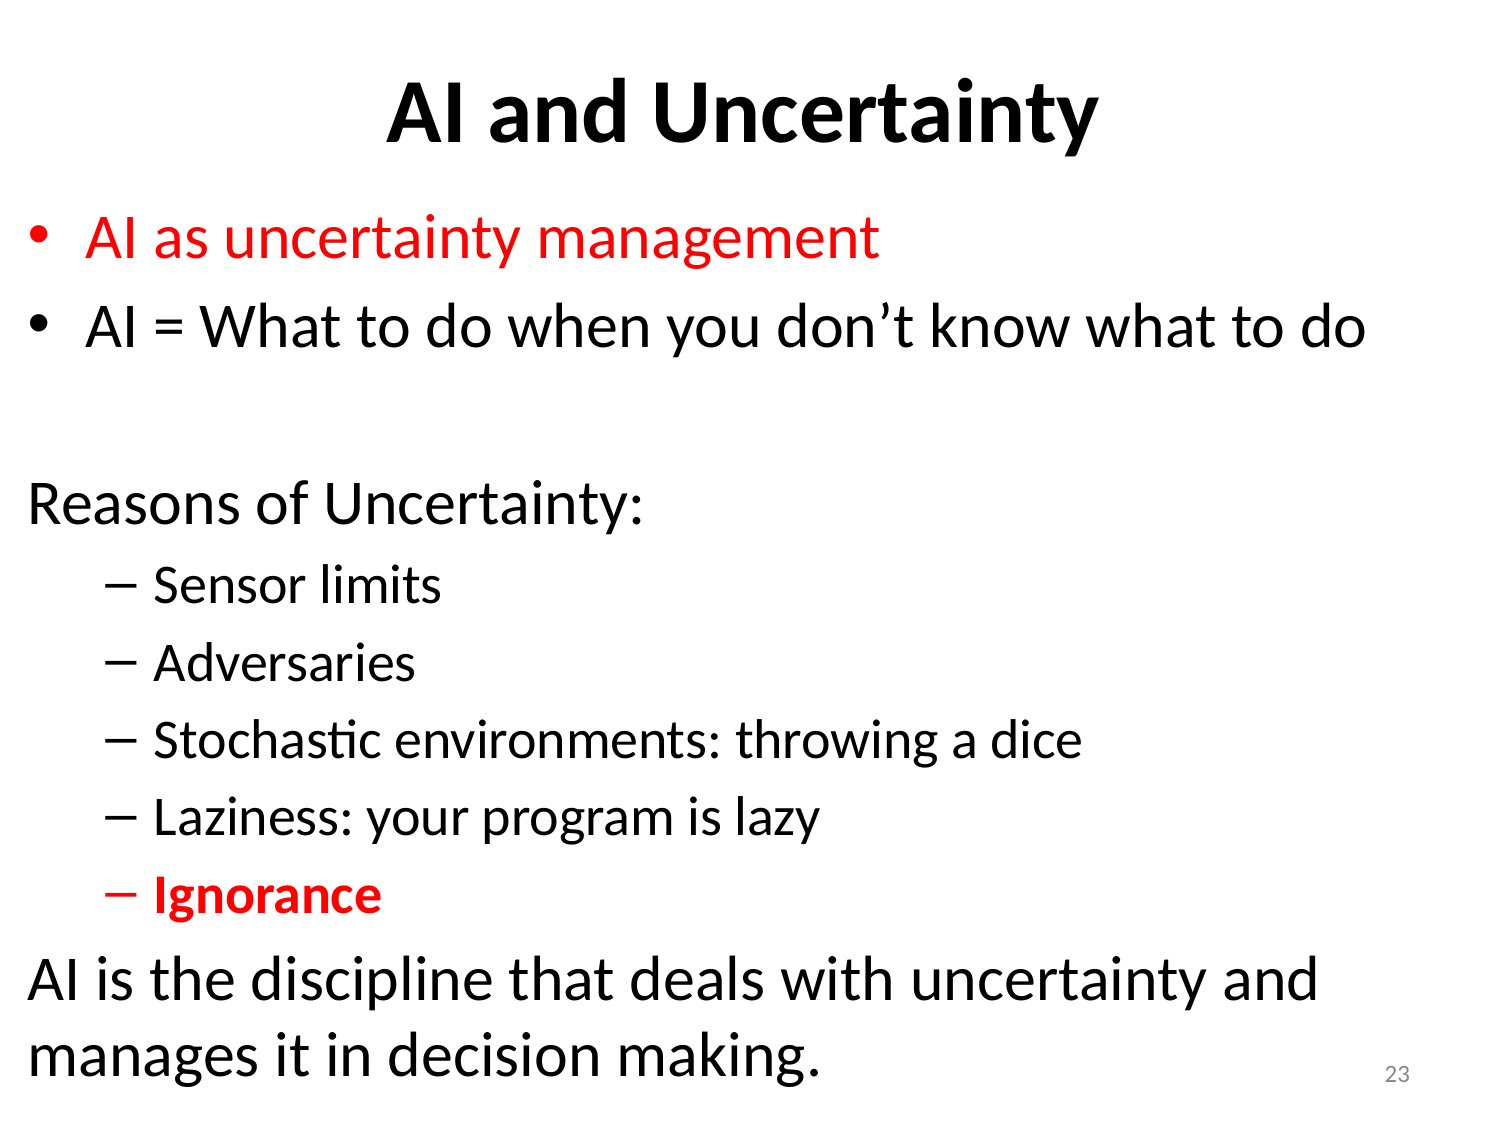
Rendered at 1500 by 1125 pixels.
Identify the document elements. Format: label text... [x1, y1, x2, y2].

list AI as uncertainty management AI = What to do when you don’t know what to do Reasons of Uncertainty: Sensor limits Adversaries Stochastic environments: throwing a dice Laziness: your program is lazy Ignorance AI is the discipline that deals with uncertainty and manages it in decision making. [12, 187, 1475, 1100]
slide_number ‹#› [1074, 1042, 1425, 1103]
title AI and Uncertainty [12, 12, 1475, 187]
